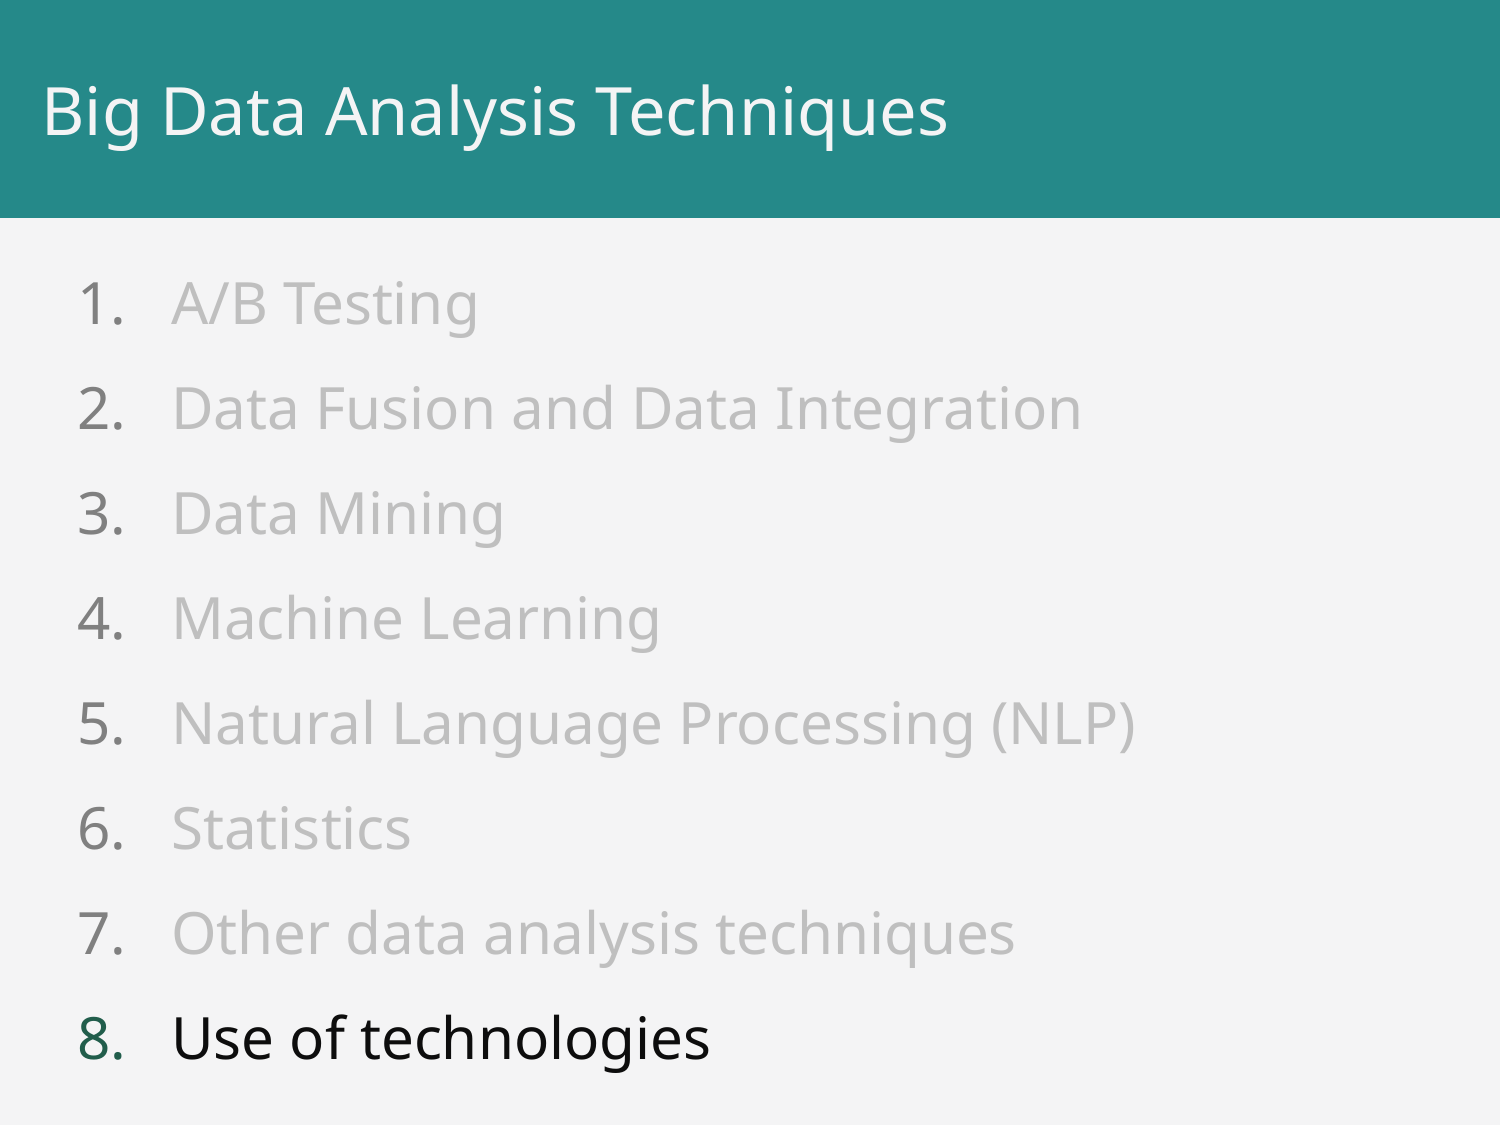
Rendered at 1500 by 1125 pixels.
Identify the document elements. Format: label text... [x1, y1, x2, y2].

title Big Data Analysis Techniques [26, 0, 1321, 218]
list A/B Testing Data Fusion and Data Integration Data Mining Machine Learning Natural Language Processing (NLP) Statistics Other data analysis techniques Use of technologies [62, 223, 1235, 1089]
